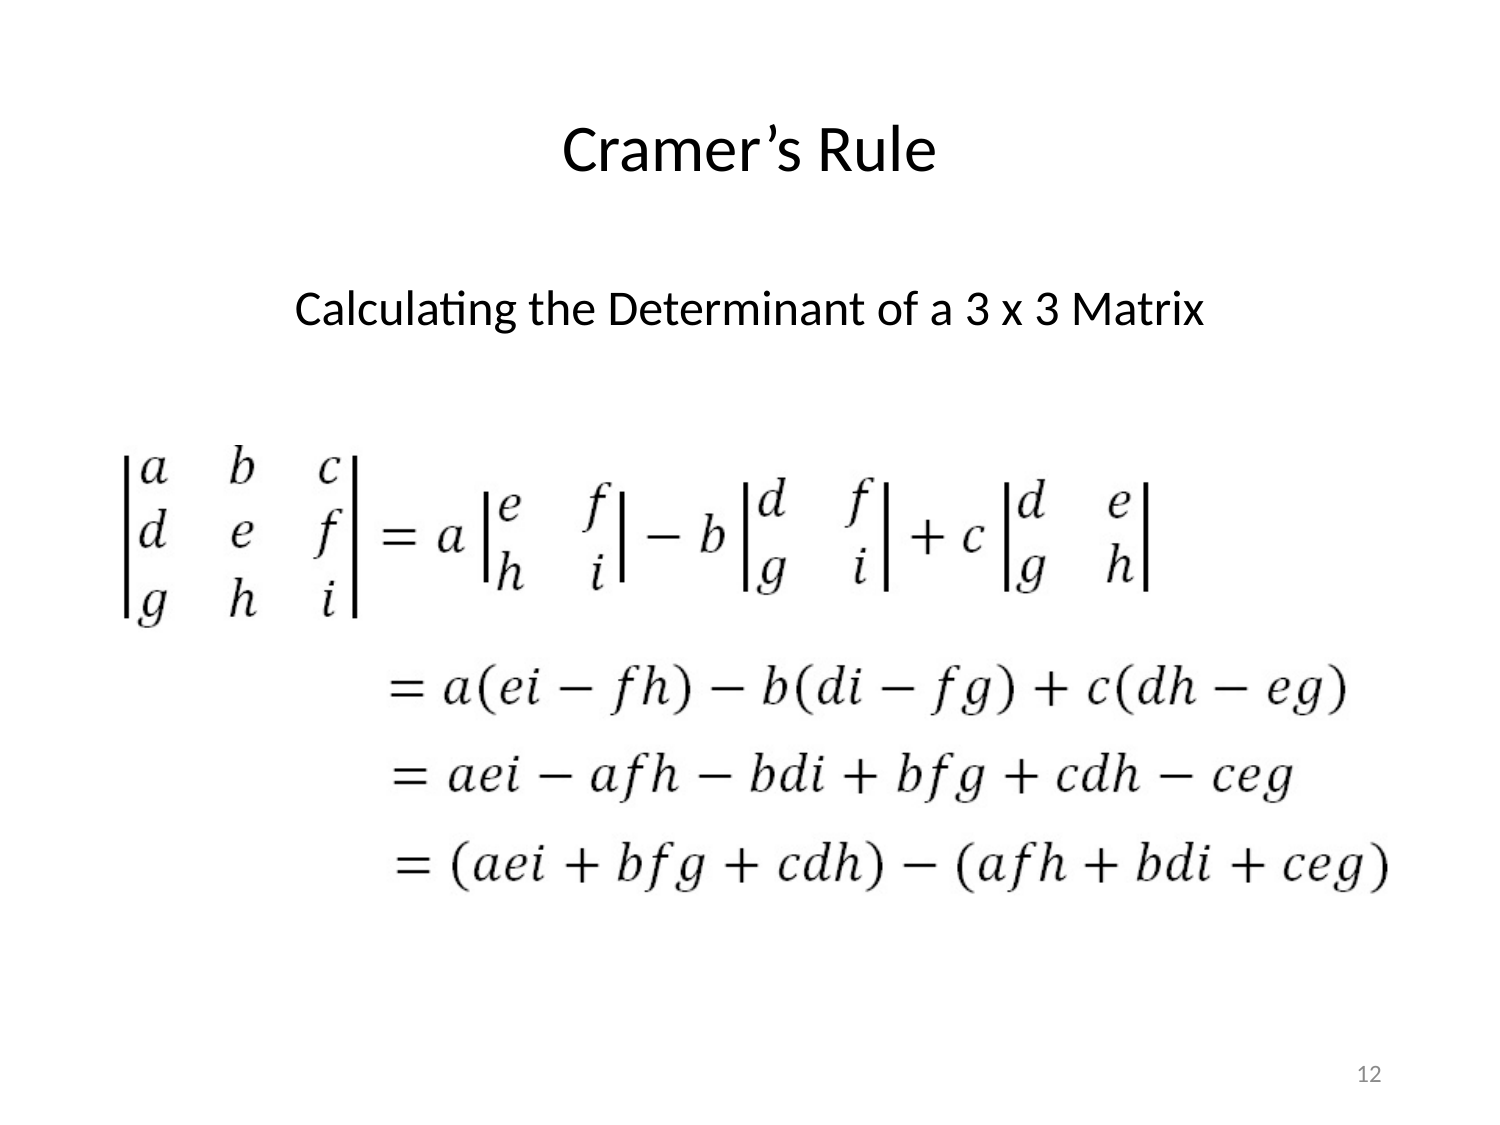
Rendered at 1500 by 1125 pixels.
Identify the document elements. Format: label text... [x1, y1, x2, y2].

slide_number 12 [1059, 1042, 1397, 1103]
title Cramer’s Rule [103, 59, 1397, 241]
text_box Calculating the Determinant of a 3 x 3 Matrix [266, 267, 1234, 343]
picture [112, 445, 1397, 911]
